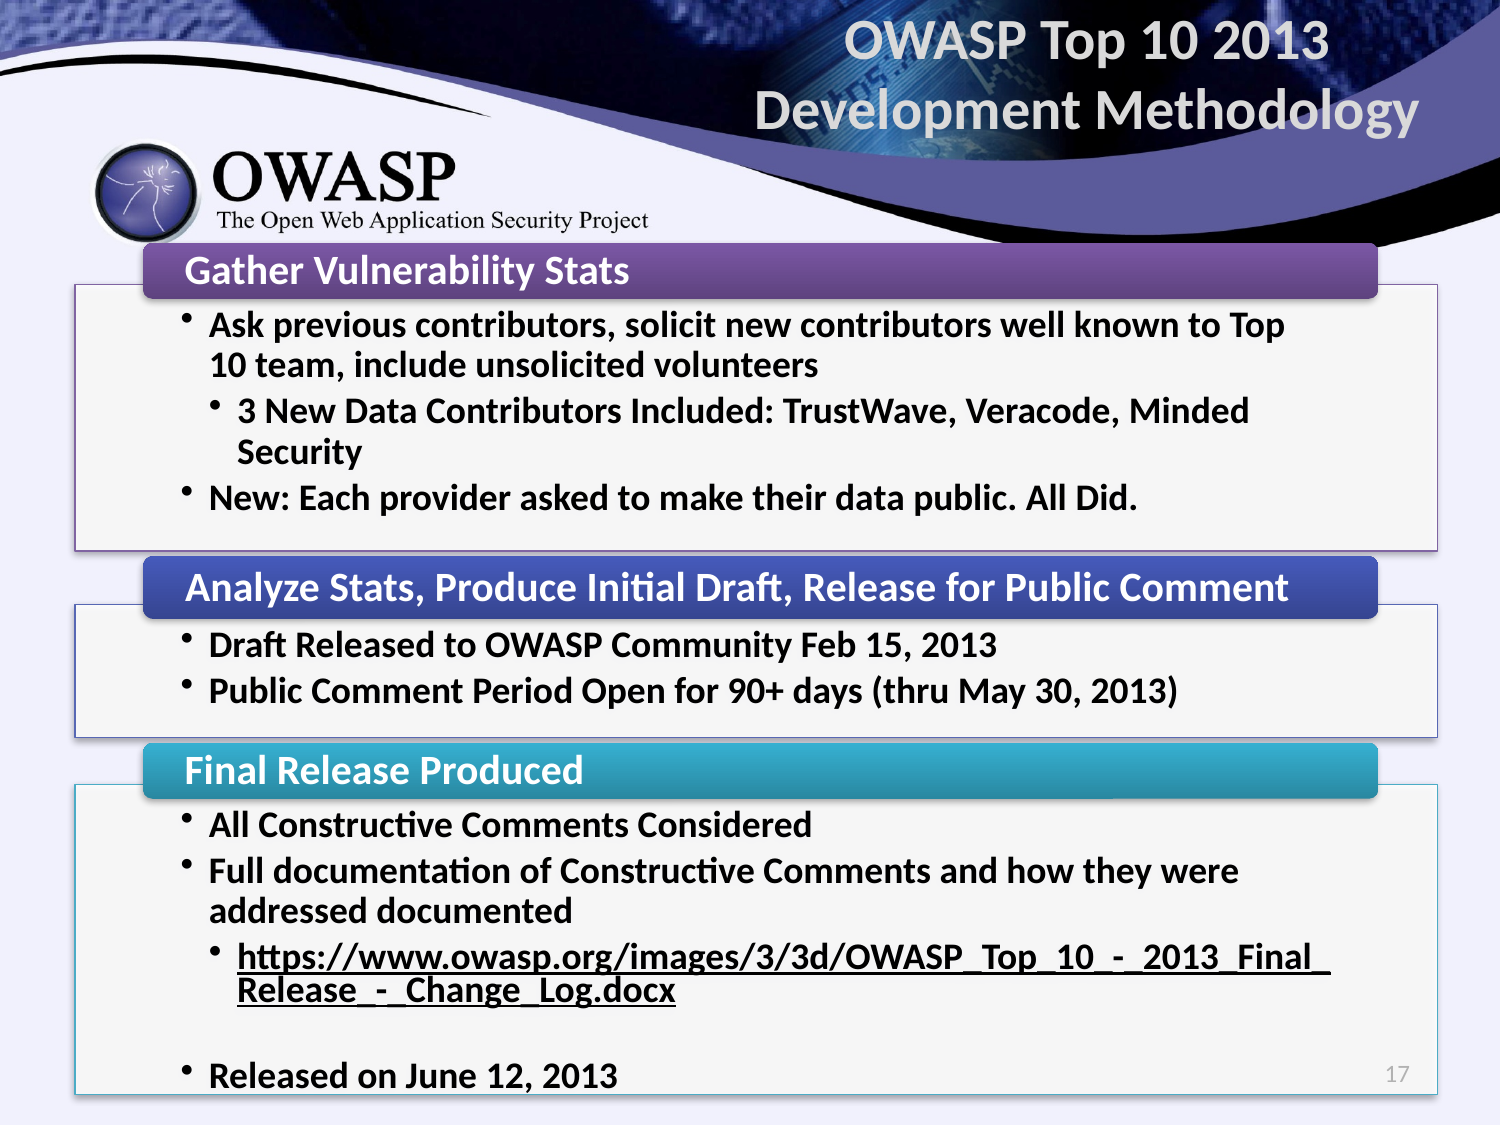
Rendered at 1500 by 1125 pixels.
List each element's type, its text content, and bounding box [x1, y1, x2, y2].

picture [0, 0, 1500, 1125]
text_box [74, 237, 1438, 1101]
title OWASP Top 10 2013 Development Methodology [699, 12, 1475, 130]
